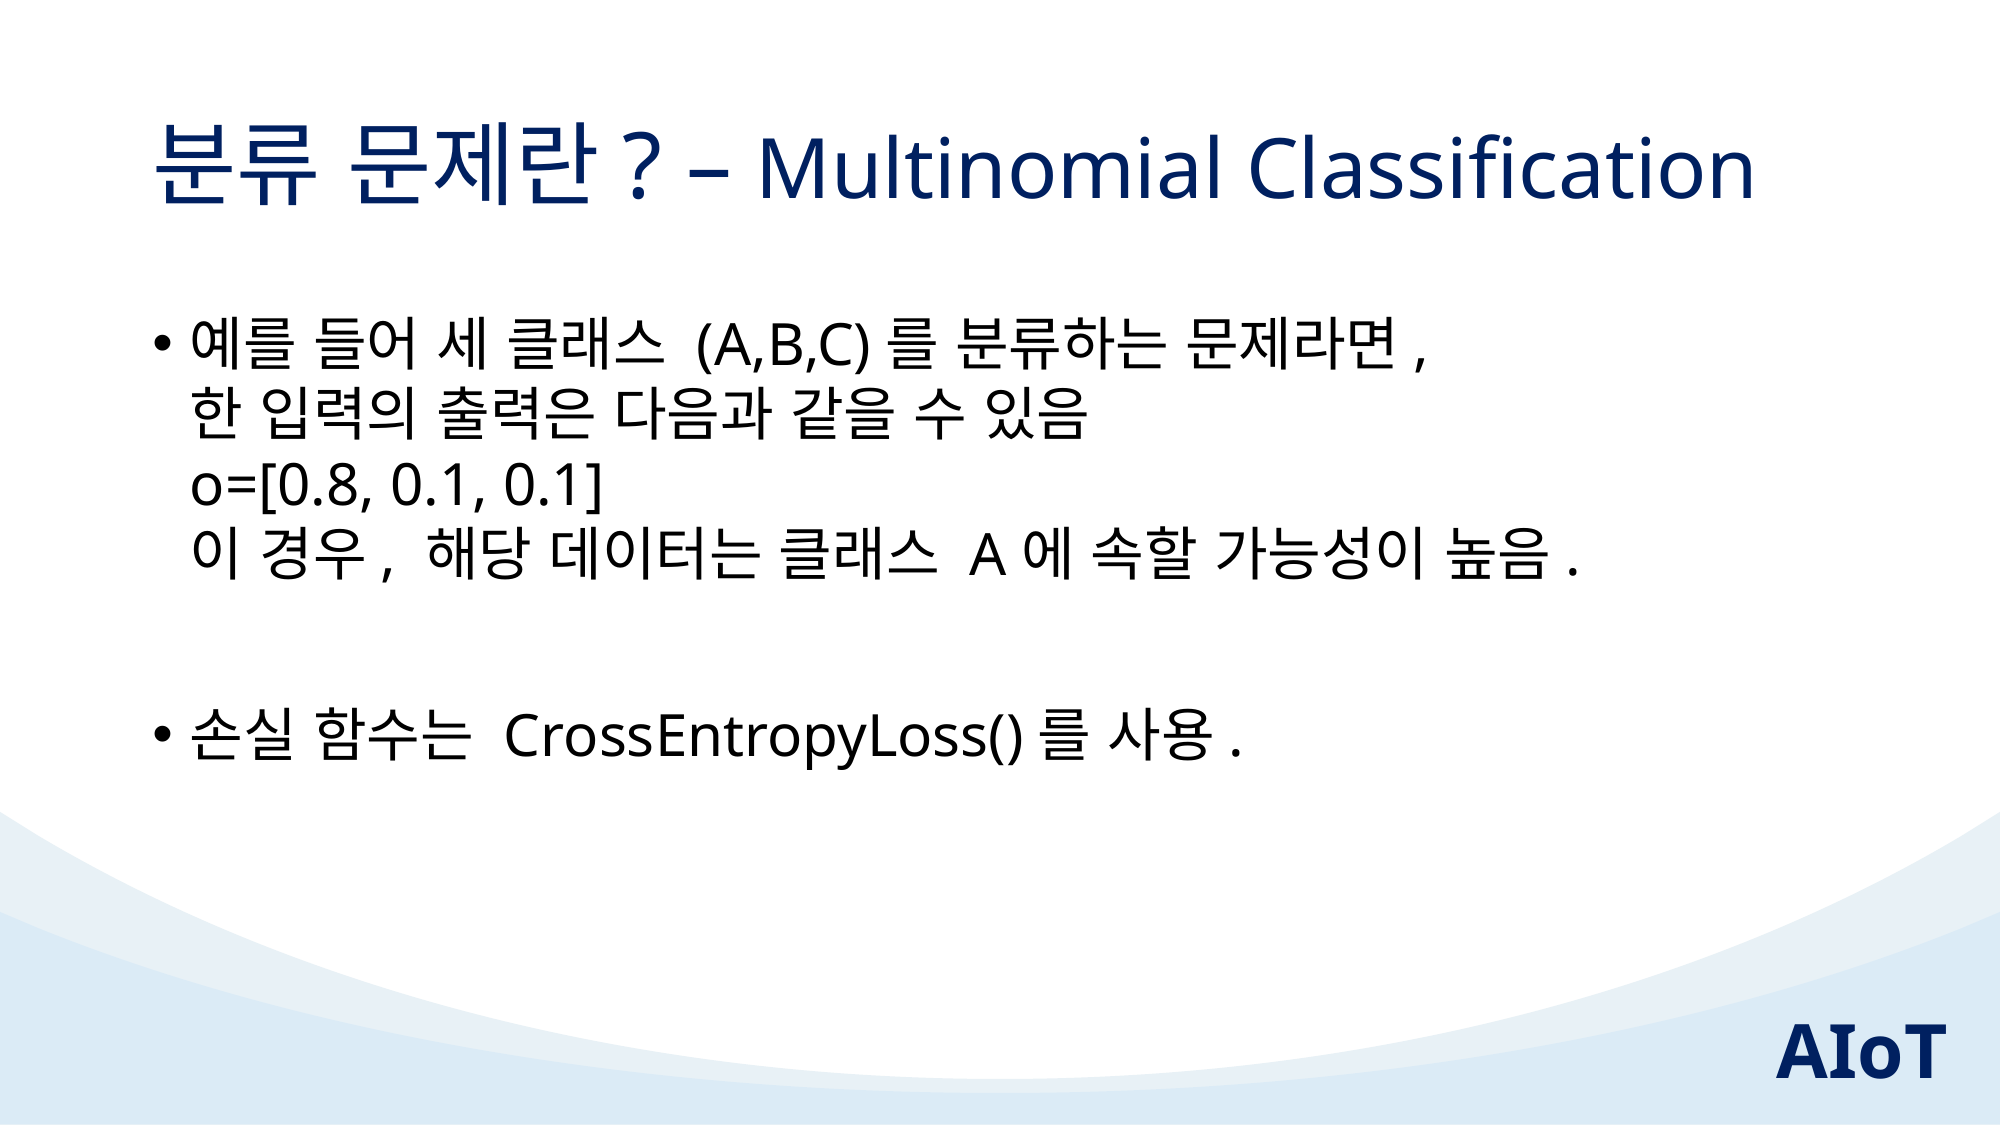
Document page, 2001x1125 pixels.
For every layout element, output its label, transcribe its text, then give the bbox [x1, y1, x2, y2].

title 분류 문제란? – Multinomial Classification [137, 59, 1863, 278]
